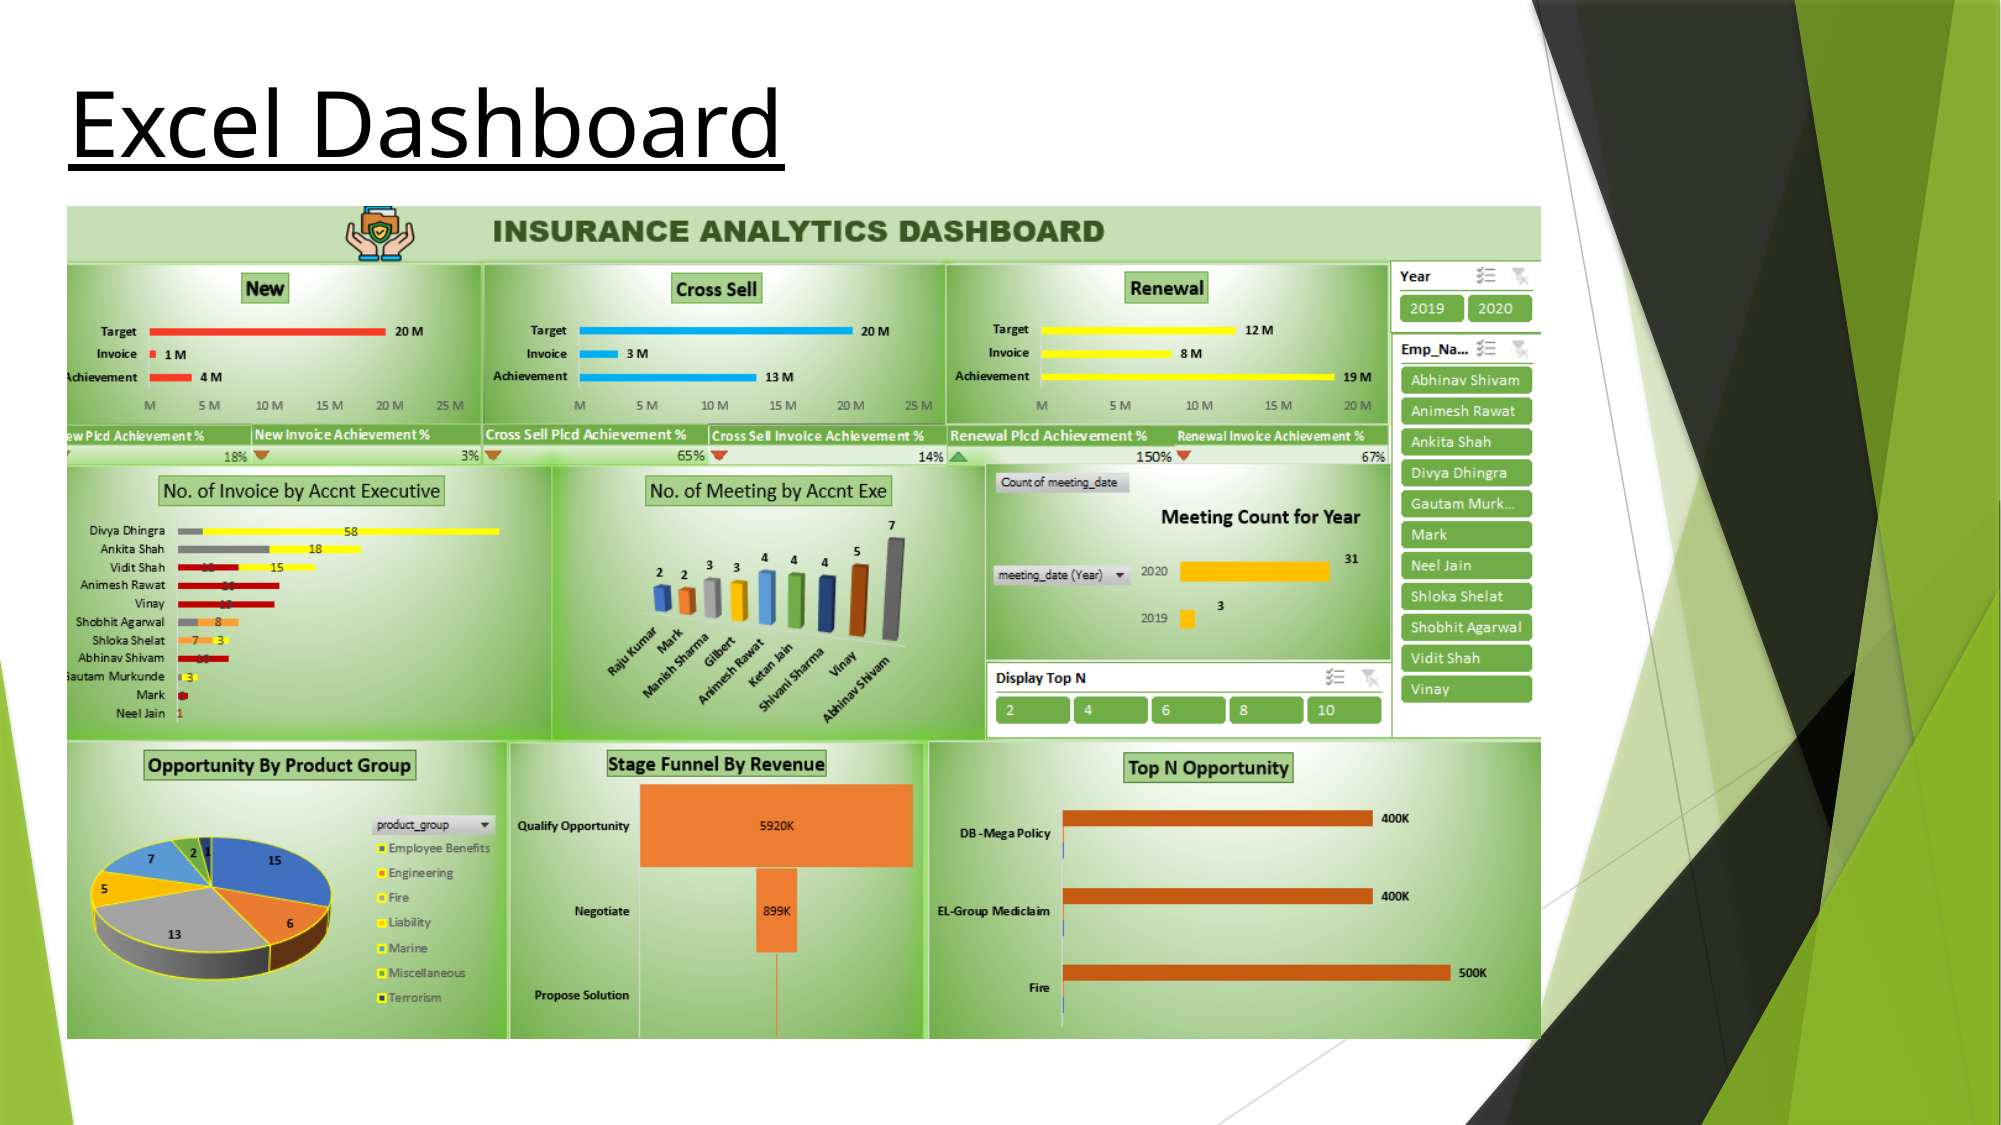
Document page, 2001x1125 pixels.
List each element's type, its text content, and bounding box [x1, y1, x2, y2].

title Excel Dashboard [53, 58, 1464, 275]
picture [67, 205, 1541, 1039]
